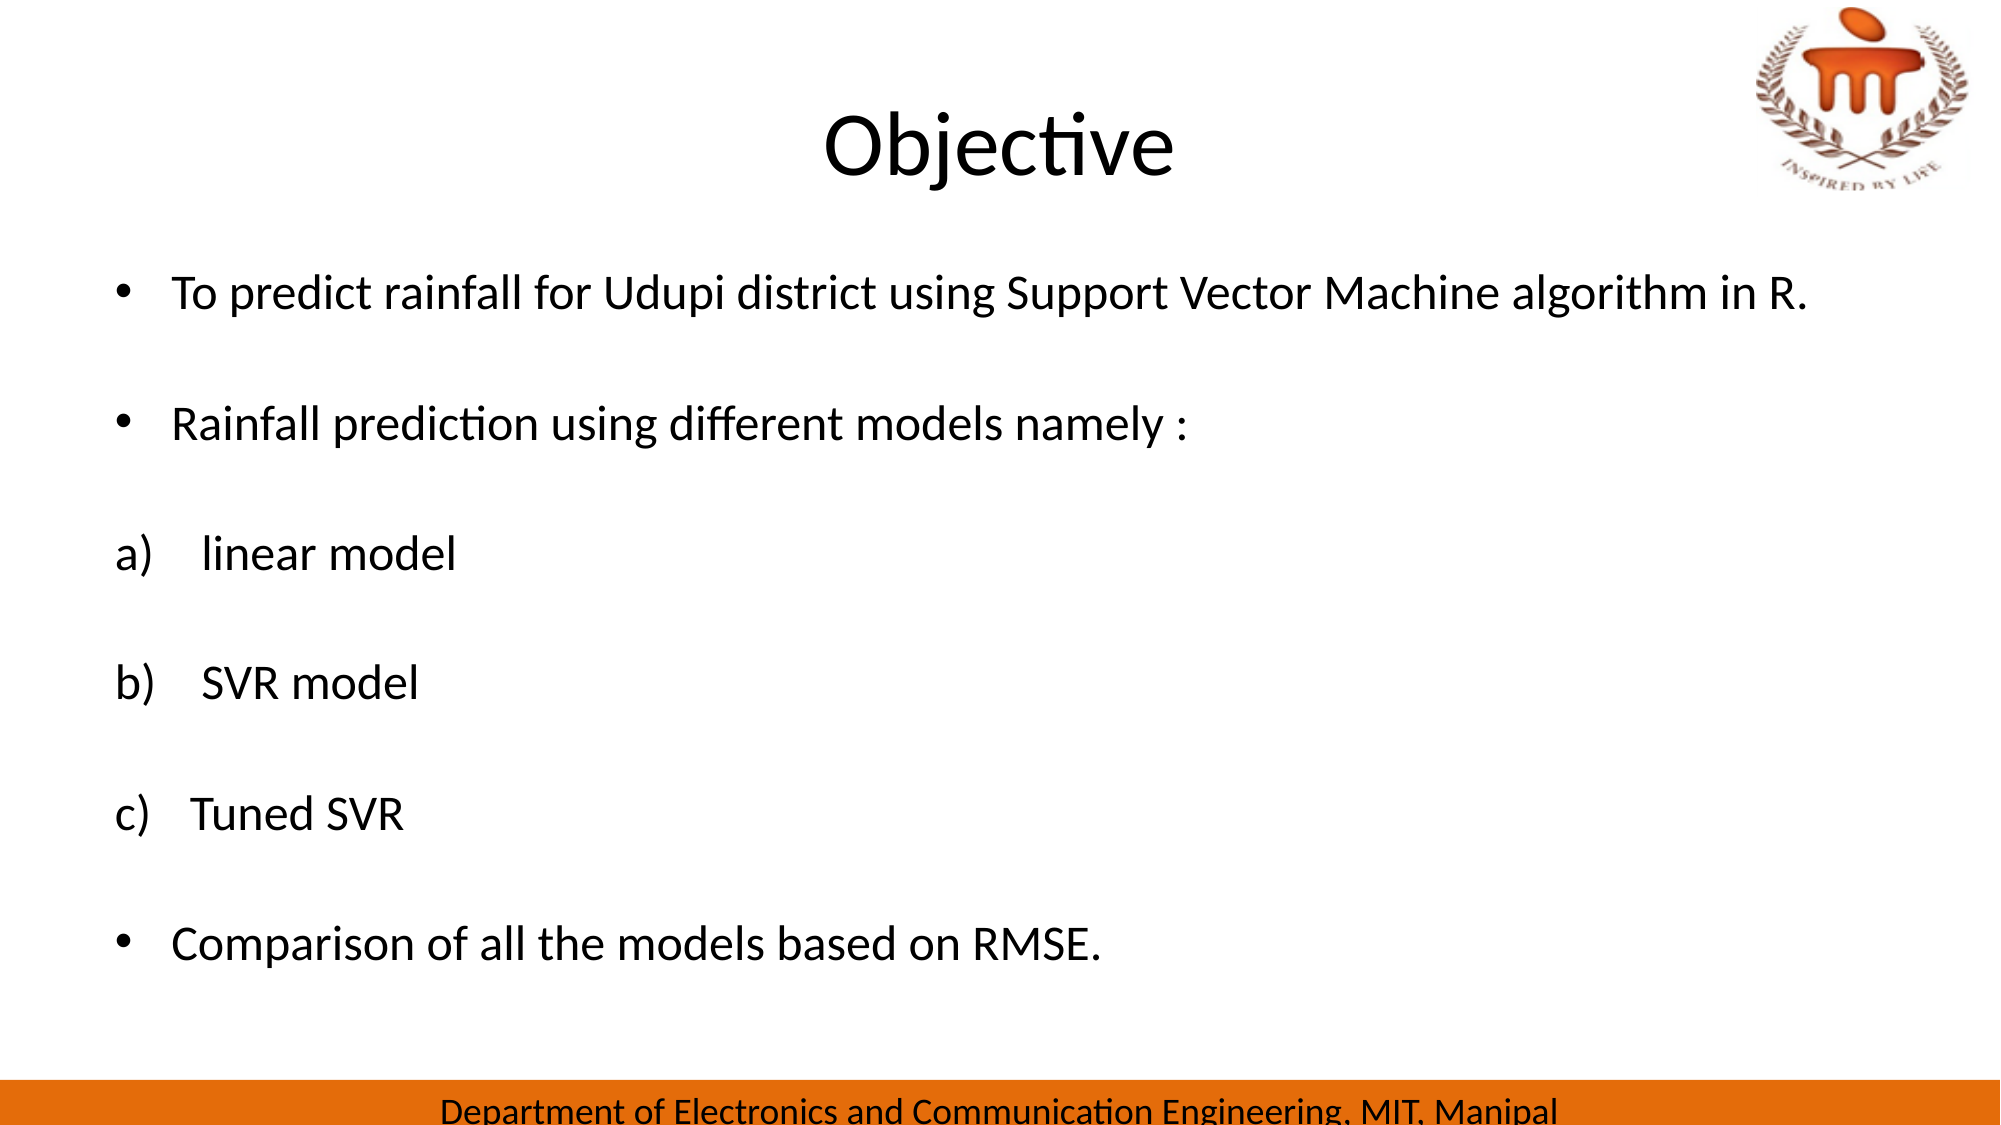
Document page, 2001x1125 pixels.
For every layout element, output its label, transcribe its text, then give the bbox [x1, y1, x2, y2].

picture [1756, 7, 1996, 197]
title Objective [99, 45, 1900, 192]
list To predict rainfall for Udupi district using Support Vector Machine algorithm in R. Rainfall prediction using different models namely : linear model SVR model Tuned SVR Comparison of all the models based on RMSE. [99, 192, 1900, 1005]
